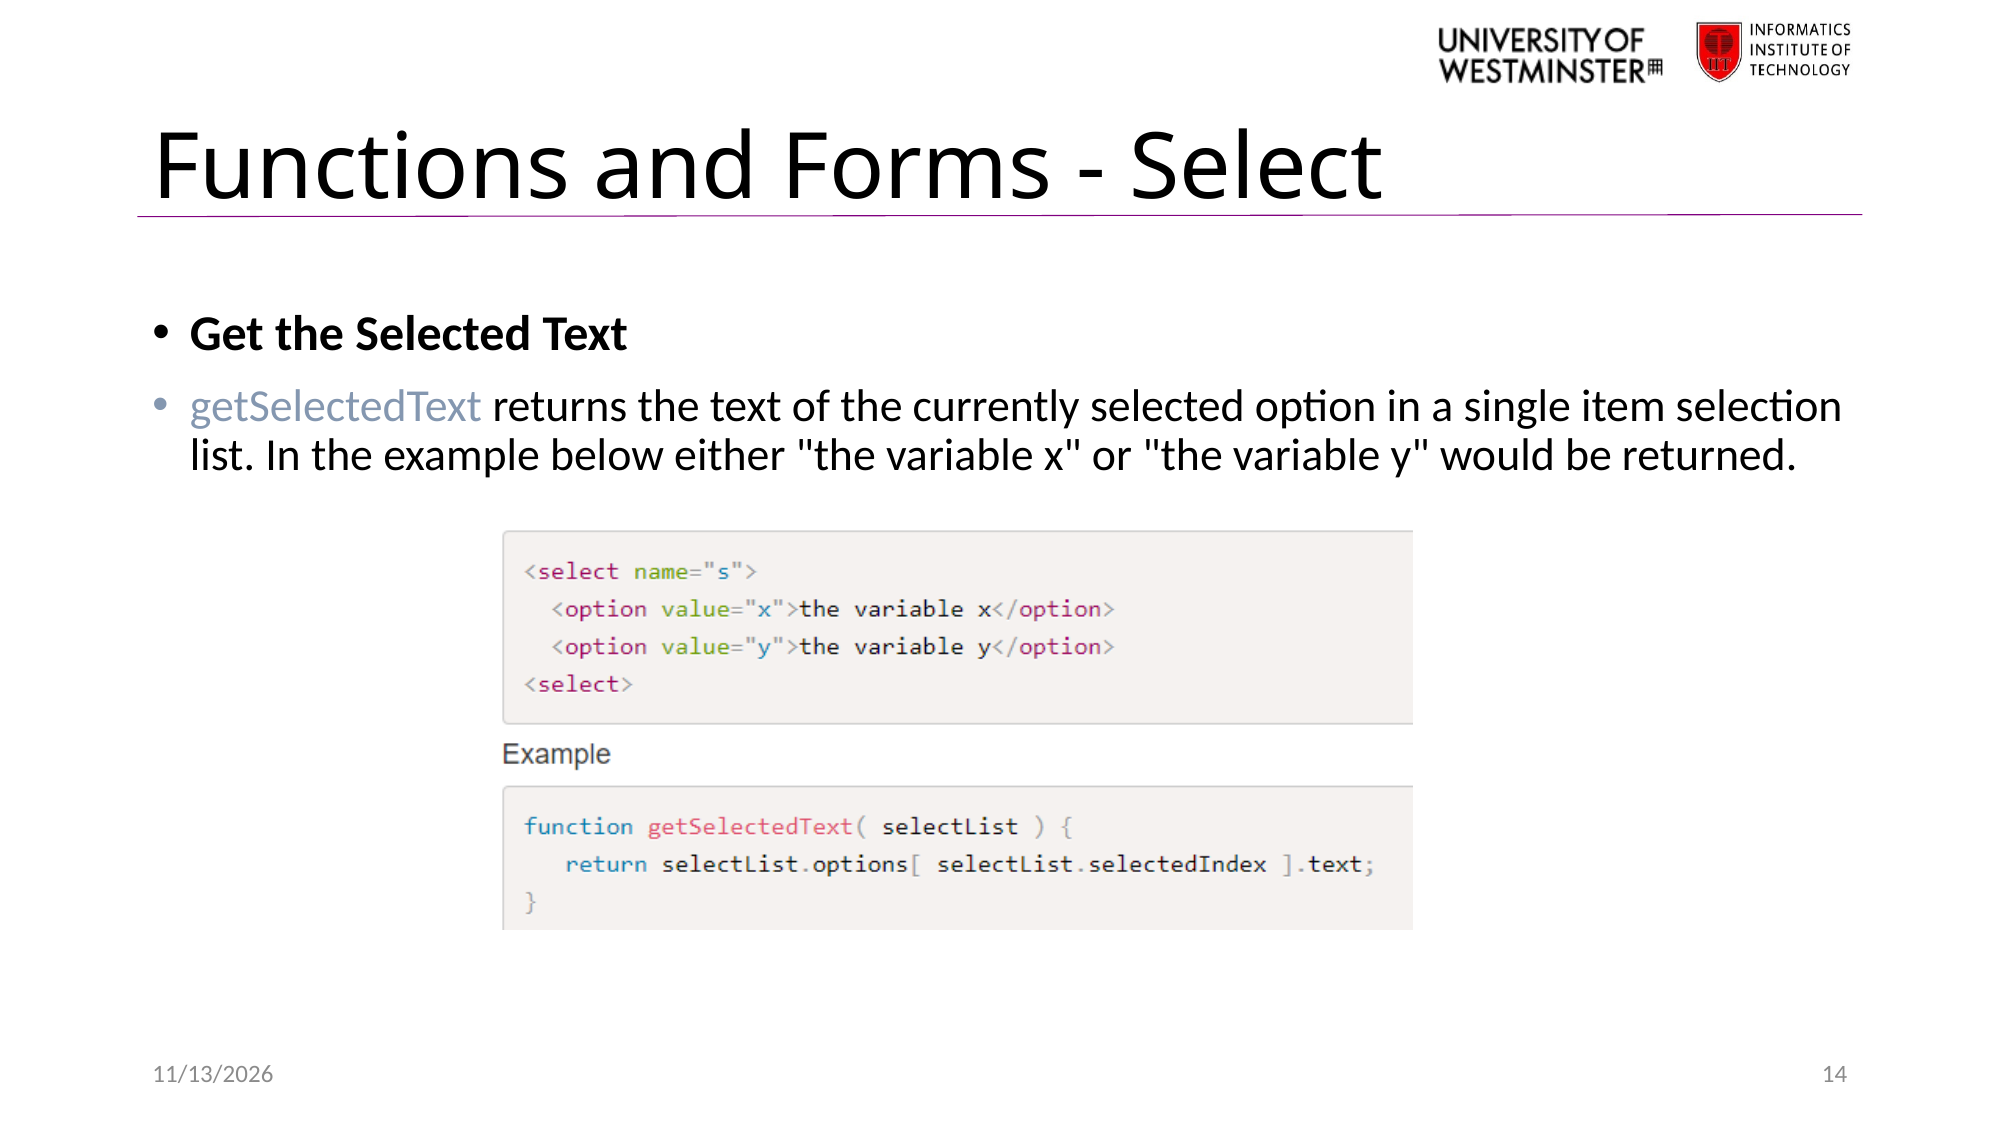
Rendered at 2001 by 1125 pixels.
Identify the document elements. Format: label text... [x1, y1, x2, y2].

slide_number 14 [1412, 1042, 1863, 1103]
picture [498, 526, 1413, 930]
picture [1425, 5, 1863, 59]
title Functions and Forms - Select [137, 59, 1863, 278]
list Get the Selected Text getSelectedText returns the text of the currently selected option in a single item selection list. In the example below either "the variable x" or "the variable y" would be returned. [137, 299, 1863, 1014]
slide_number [137, 1042, 588, 1103]
